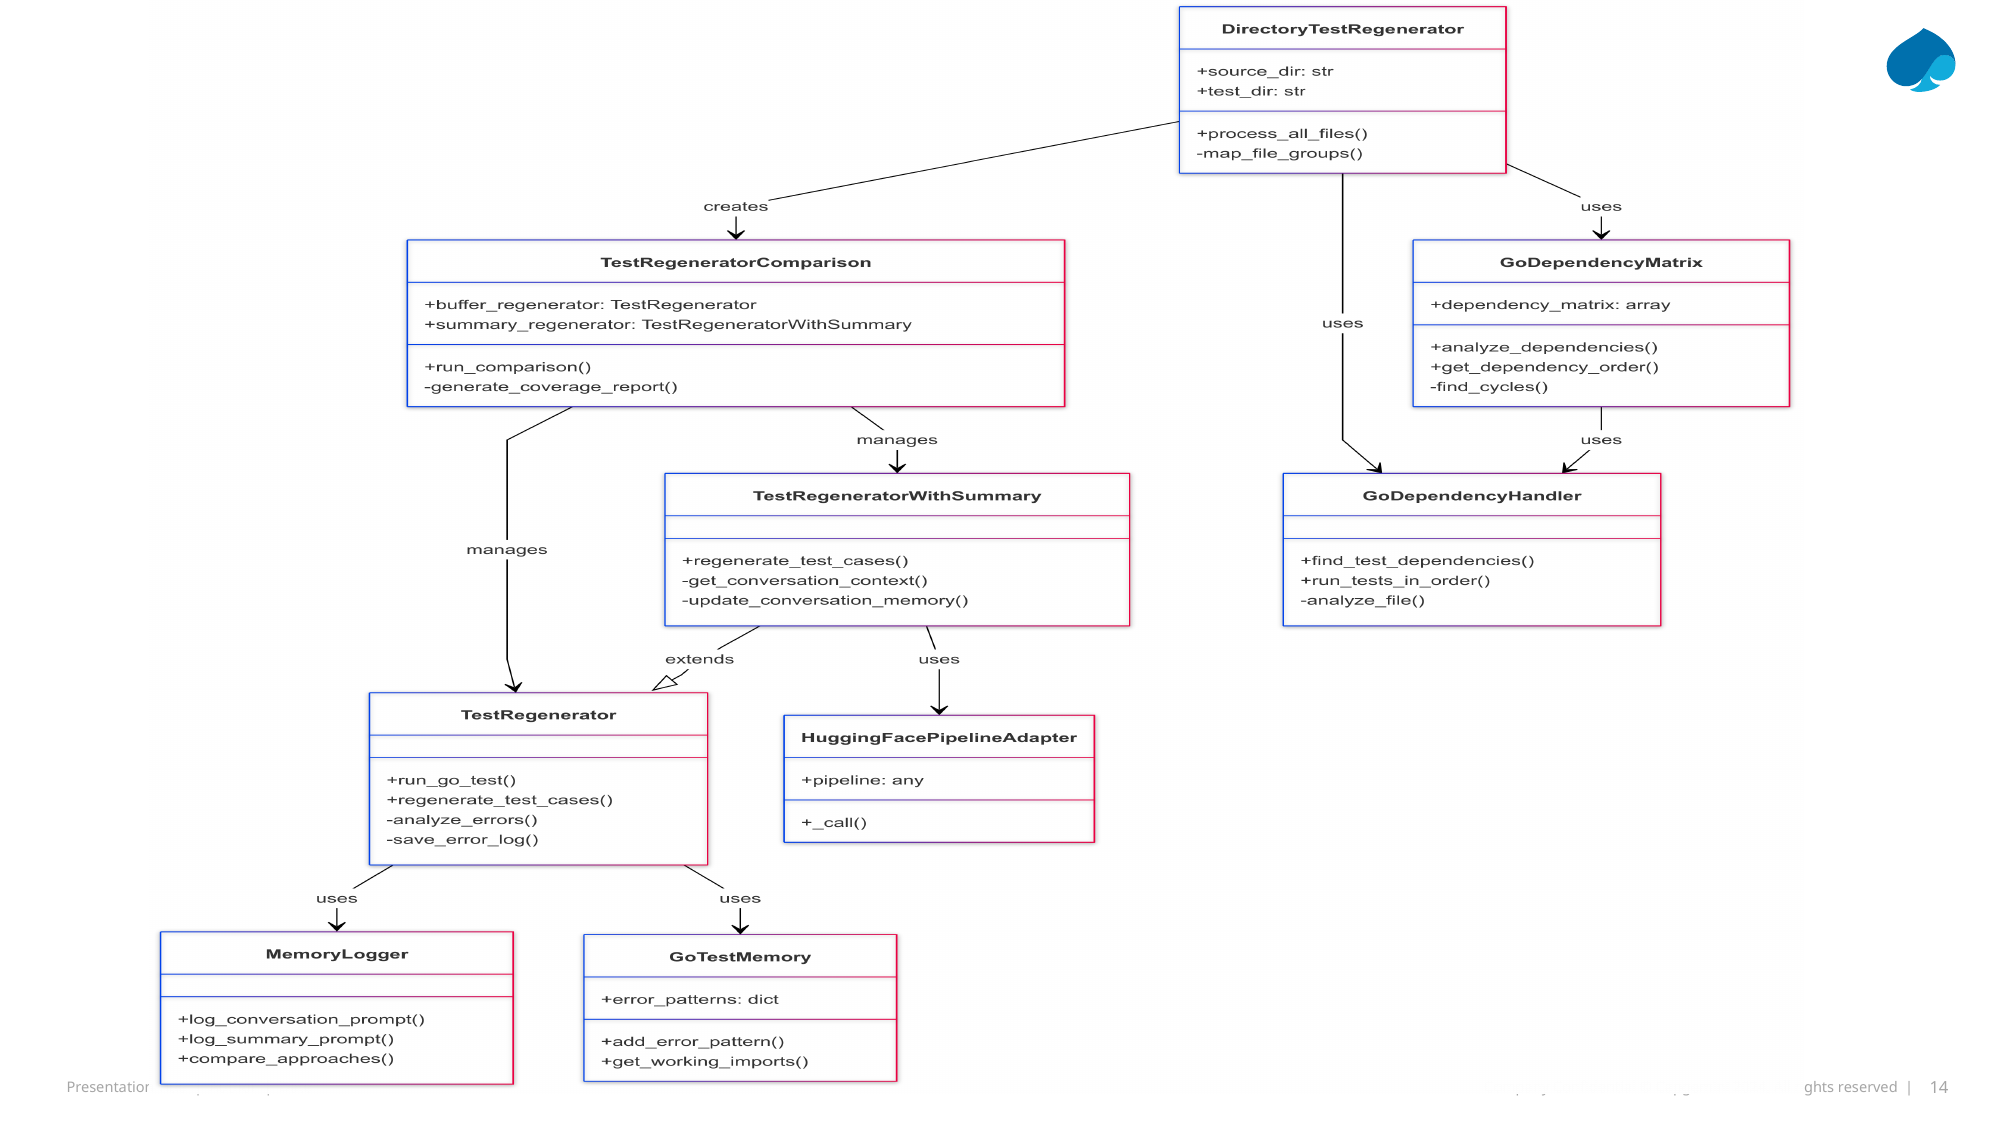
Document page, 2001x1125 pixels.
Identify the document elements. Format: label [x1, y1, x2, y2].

picture [149, 0, 1804, 1094]
